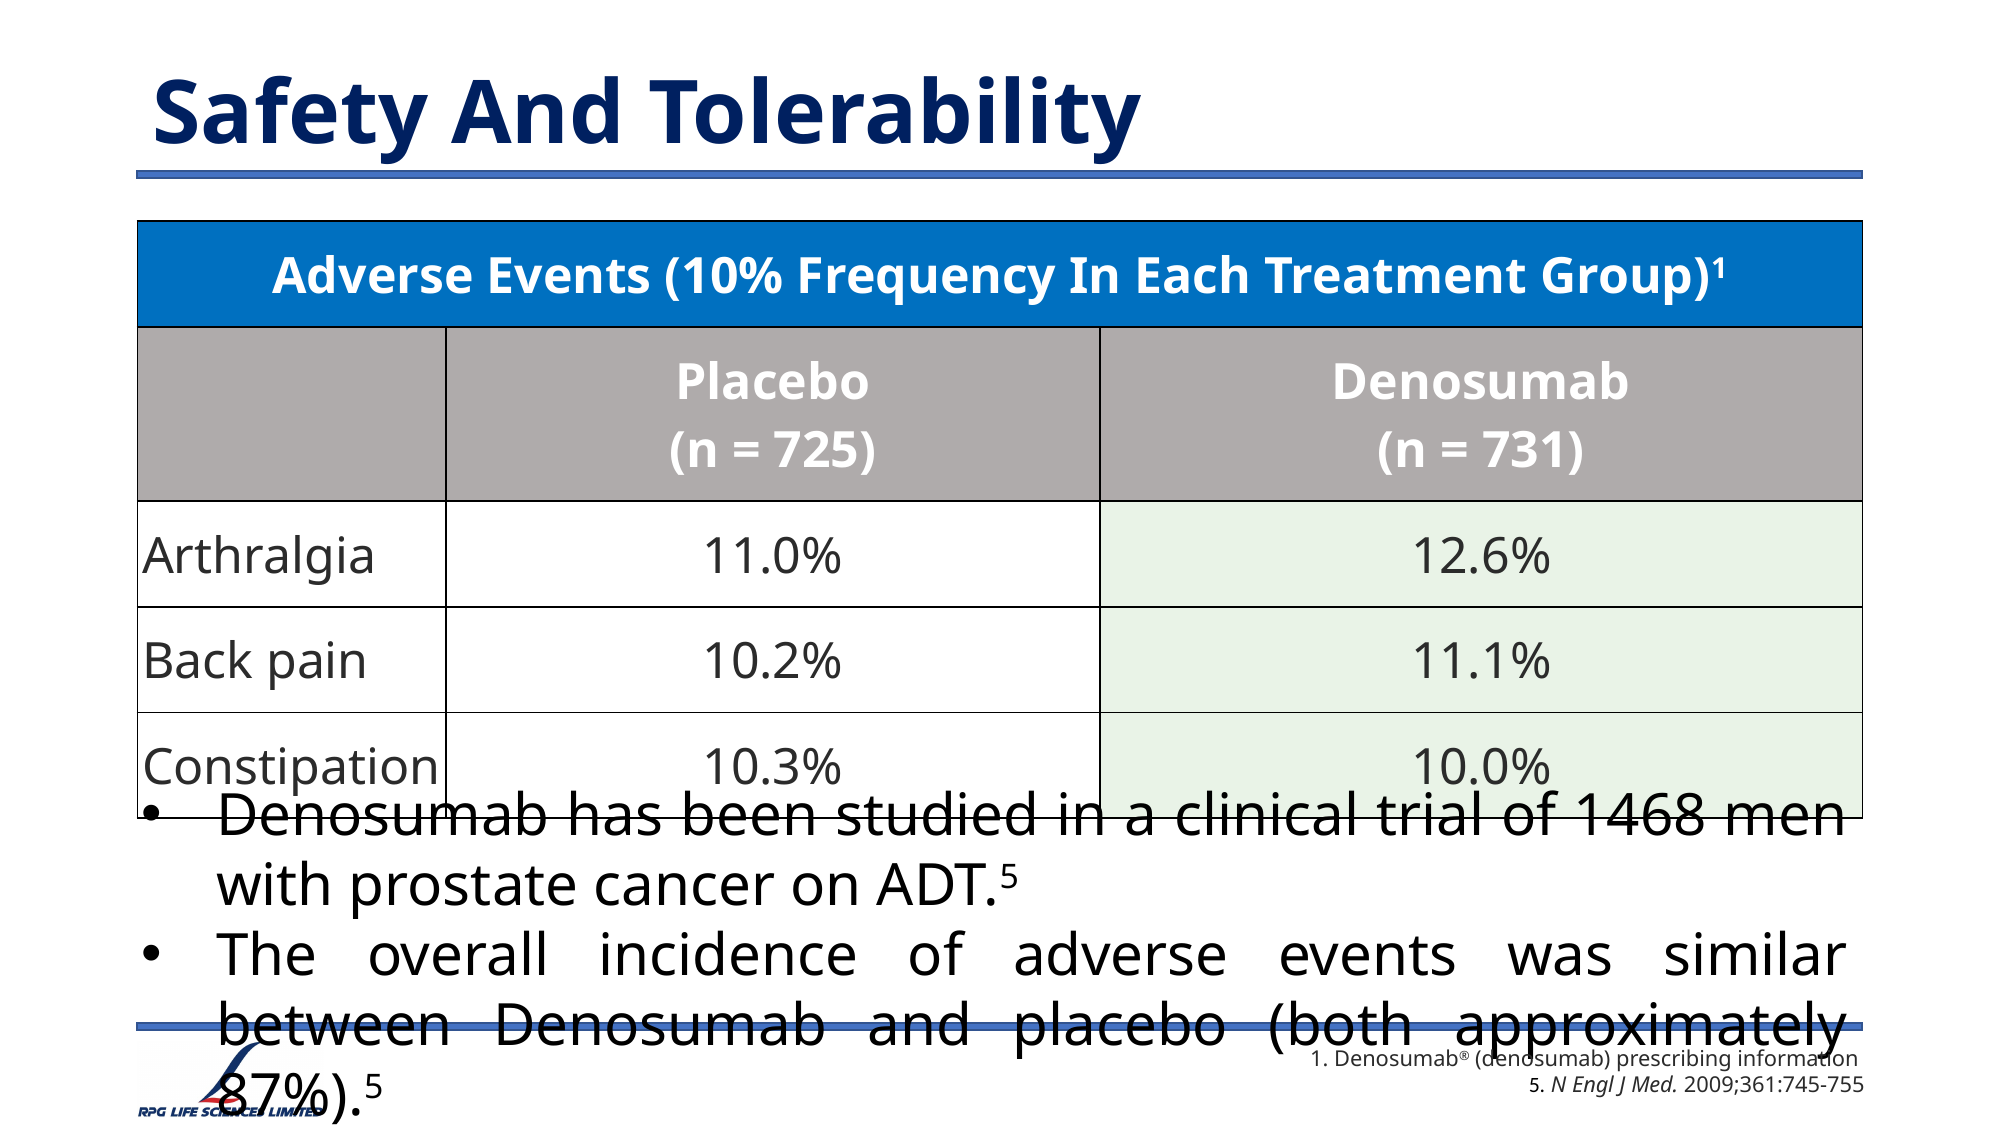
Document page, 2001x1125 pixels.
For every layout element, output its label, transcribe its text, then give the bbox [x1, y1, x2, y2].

table_cell Constipation [138, 713, 445, 770]
table_cell Denosumab (n = 731) [1101, 328, 1862, 500]
table_cell 11.0% [447, 502, 1099, 606]
table_cell 10.3% [447, 713, 1099, 770]
table_cell Placebo (n = 725) [447, 328, 1099, 500]
table_cell Arthralgia [138, 502, 445, 606]
table_cell 10.2% [447, 608, 1099, 712]
text_box 1. Denosumab® (denosumab) prescribing information 5. N Engl J Med. 2009;361:745-755 [747, 1037, 1880, 1105]
table_cell [138, 328, 445, 500]
table_cell 10.0% [1101, 713, 1862, 770]
table_header Adverse Events (10% Frequency In Each Treatment Group)1 [138, 222, 1862, 326]
text_box Denosumab has been studied in a clinical trial of 1468 men with prostate cancer on ADT.5 The overall incidence of adverse events was similar between Denosumab and placebo (both approximately 87%).5 [126, 770, 1863, 1125]
table_cell Back pain [138, 608, 445, 712]
table_cell 11.1% [1101, 608, 1862, 712]
table_cell 12.6% [1101, 502, 1862, 606]
title Safety And Tolerability [137, 59, 1863, 171]
